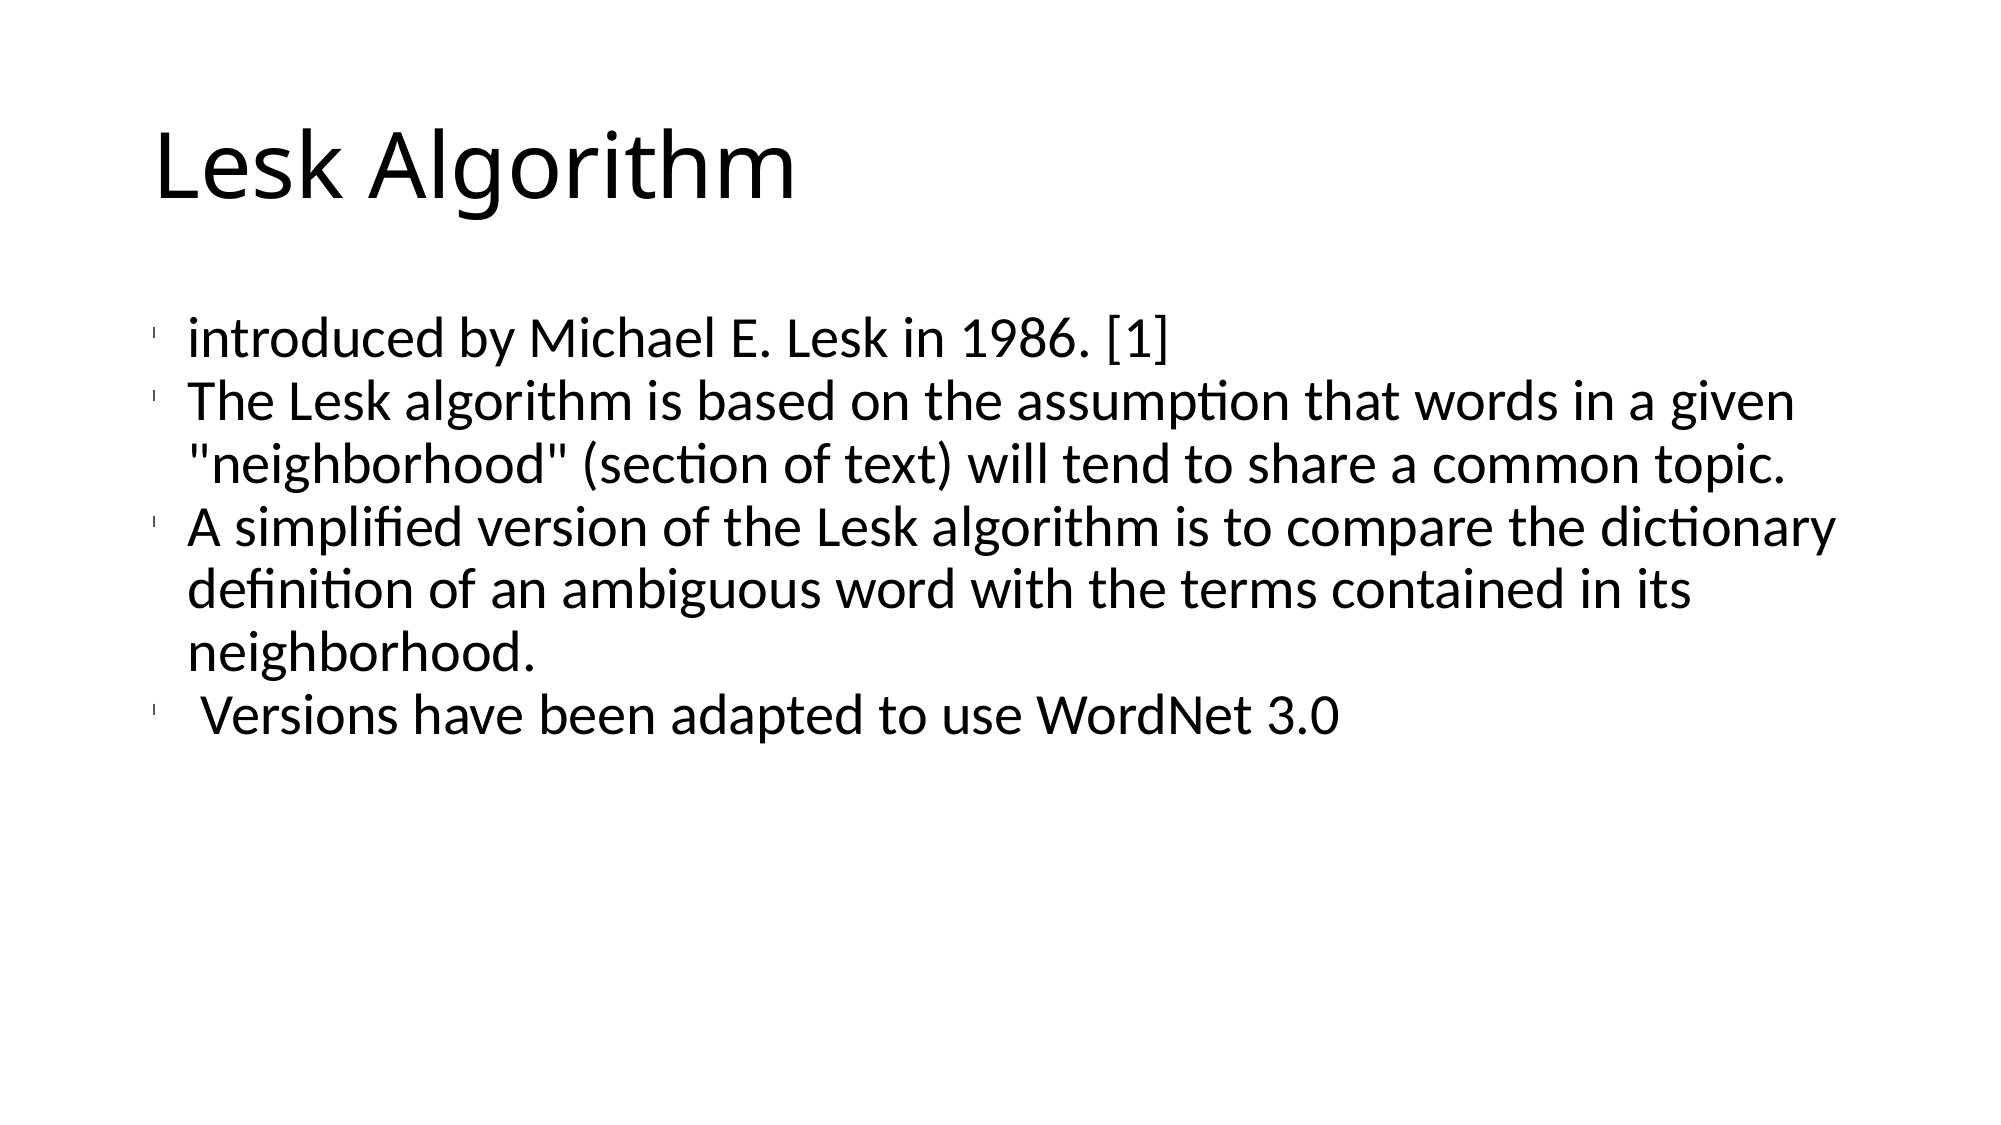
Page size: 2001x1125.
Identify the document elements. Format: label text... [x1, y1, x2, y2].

text_box Lesk Algorithm [137, 59, 1863, 278]
text_box introduced by Michael E. Lesk in 1986. [1] The Lesk algorithm is based on the assumption that words in a given "neighborhood" (section of text) will tend to share a common topic. A simplified version of the Lesk algorithm is to compare the dictionary definition of an ambiguous word with the terms contained in its neighborhood. Versions have been adapted to use WordNet 3.0 [137, 299, 1863, 1014]
